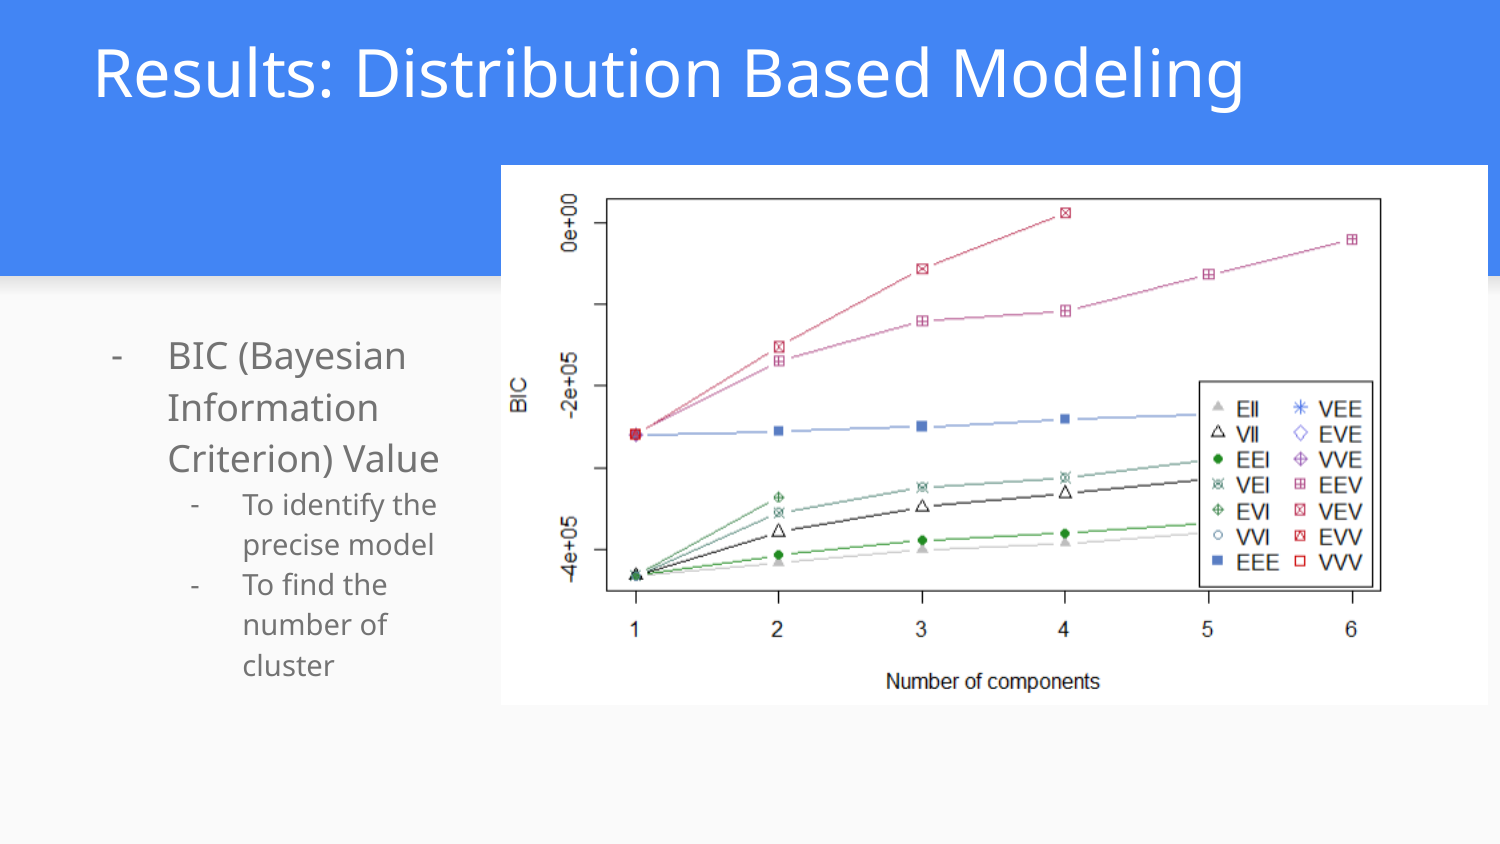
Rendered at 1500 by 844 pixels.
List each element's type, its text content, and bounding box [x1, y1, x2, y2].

list BIC (Bayesian Information Criterion) Value To identify the precise model To find the number of cluster [77, 310, 502, 755]
picture [501, 164, 1488, 706]
title Results: Distribution Based Modeling [77, 0, 1427, 126]
